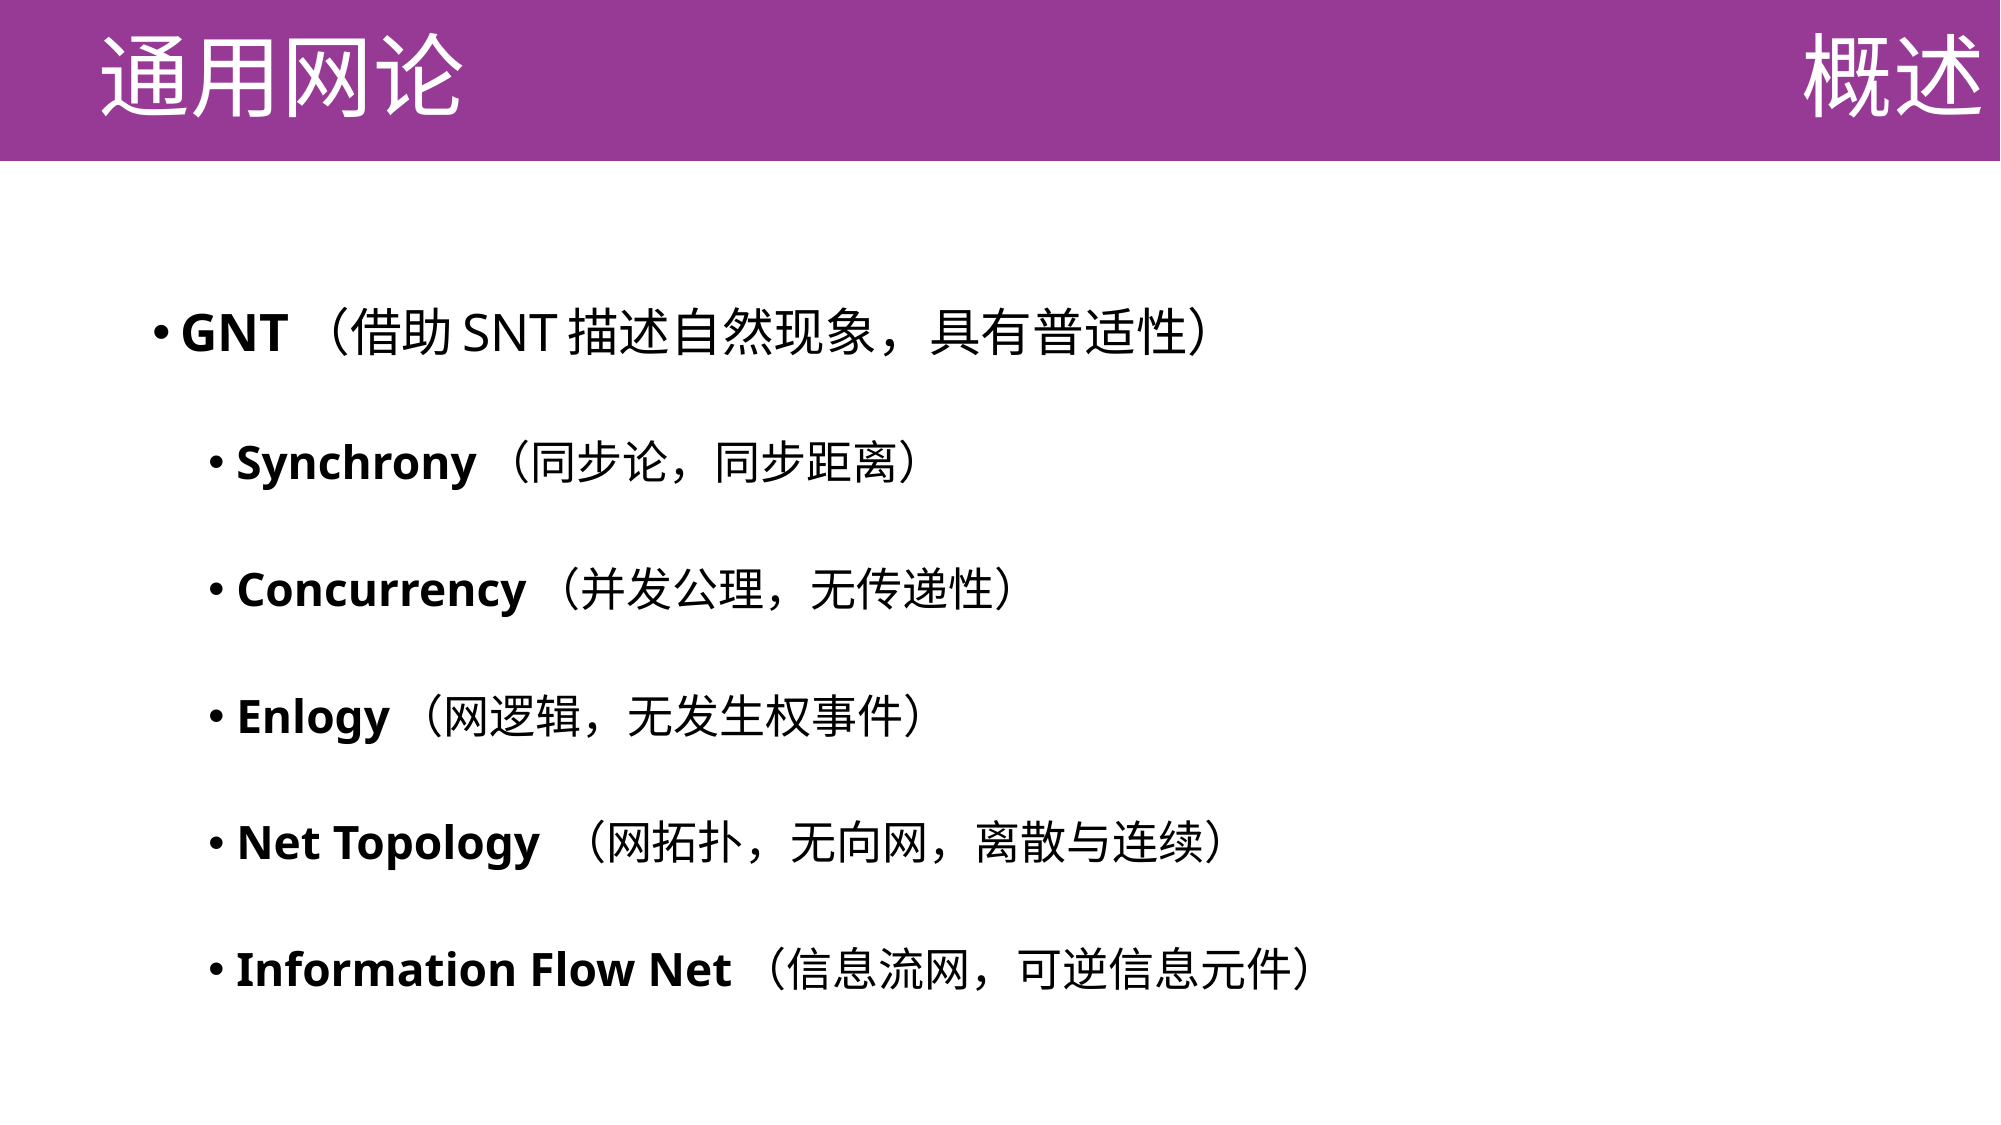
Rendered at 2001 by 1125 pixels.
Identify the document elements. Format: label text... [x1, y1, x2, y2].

list GNT（借助SNT描述自然现象，具有普适性） Synchrony（同步论，同步距离） Concurrency（并发公理，无传递性） Enlogy（网逻辑，无发生权事件） Net Topology （网拓扑，无向网，离散与连续） Information Flow Net（信息流网，可逆信息元件） [137, 299, 1863, 1014]
text_box 通用网论 [0, 0, 643, 161]
title 概述 [999, 0, 2000, 161]
